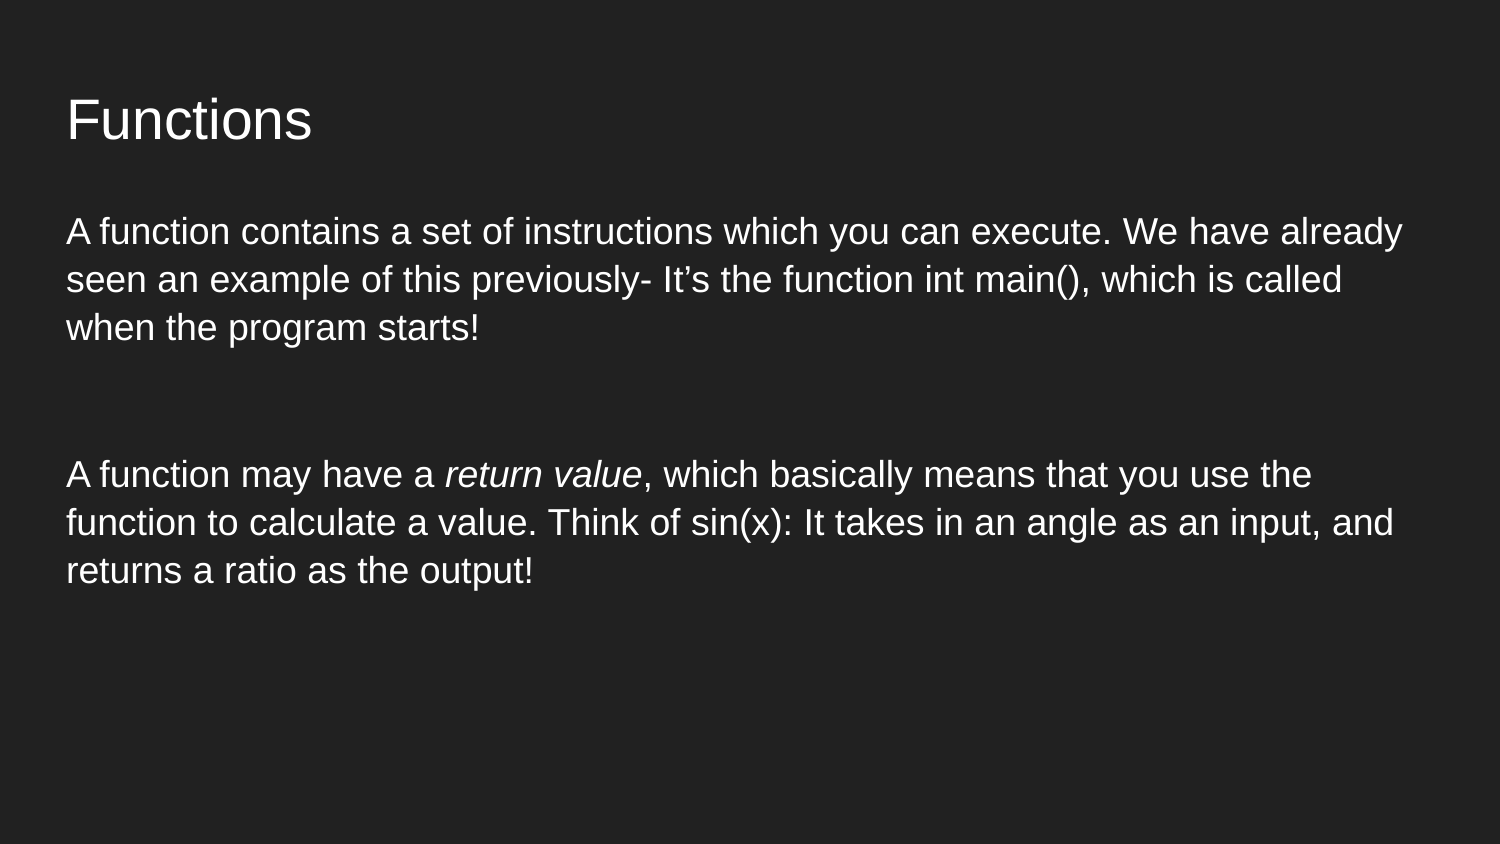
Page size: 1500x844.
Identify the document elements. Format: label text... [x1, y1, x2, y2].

title Functions [51, 72, 1449, 167]
list A function contains a set of instructions which you can execute. We have already seen an example of this previously- It’s the function int main(), which is called when the program starts! A function may have a return value, which basically means that you use the function to calculate a value. Think of sin(x): It takes in an angle as an input, and returns a ratio as the output! [51, 189, 1449, 750]
